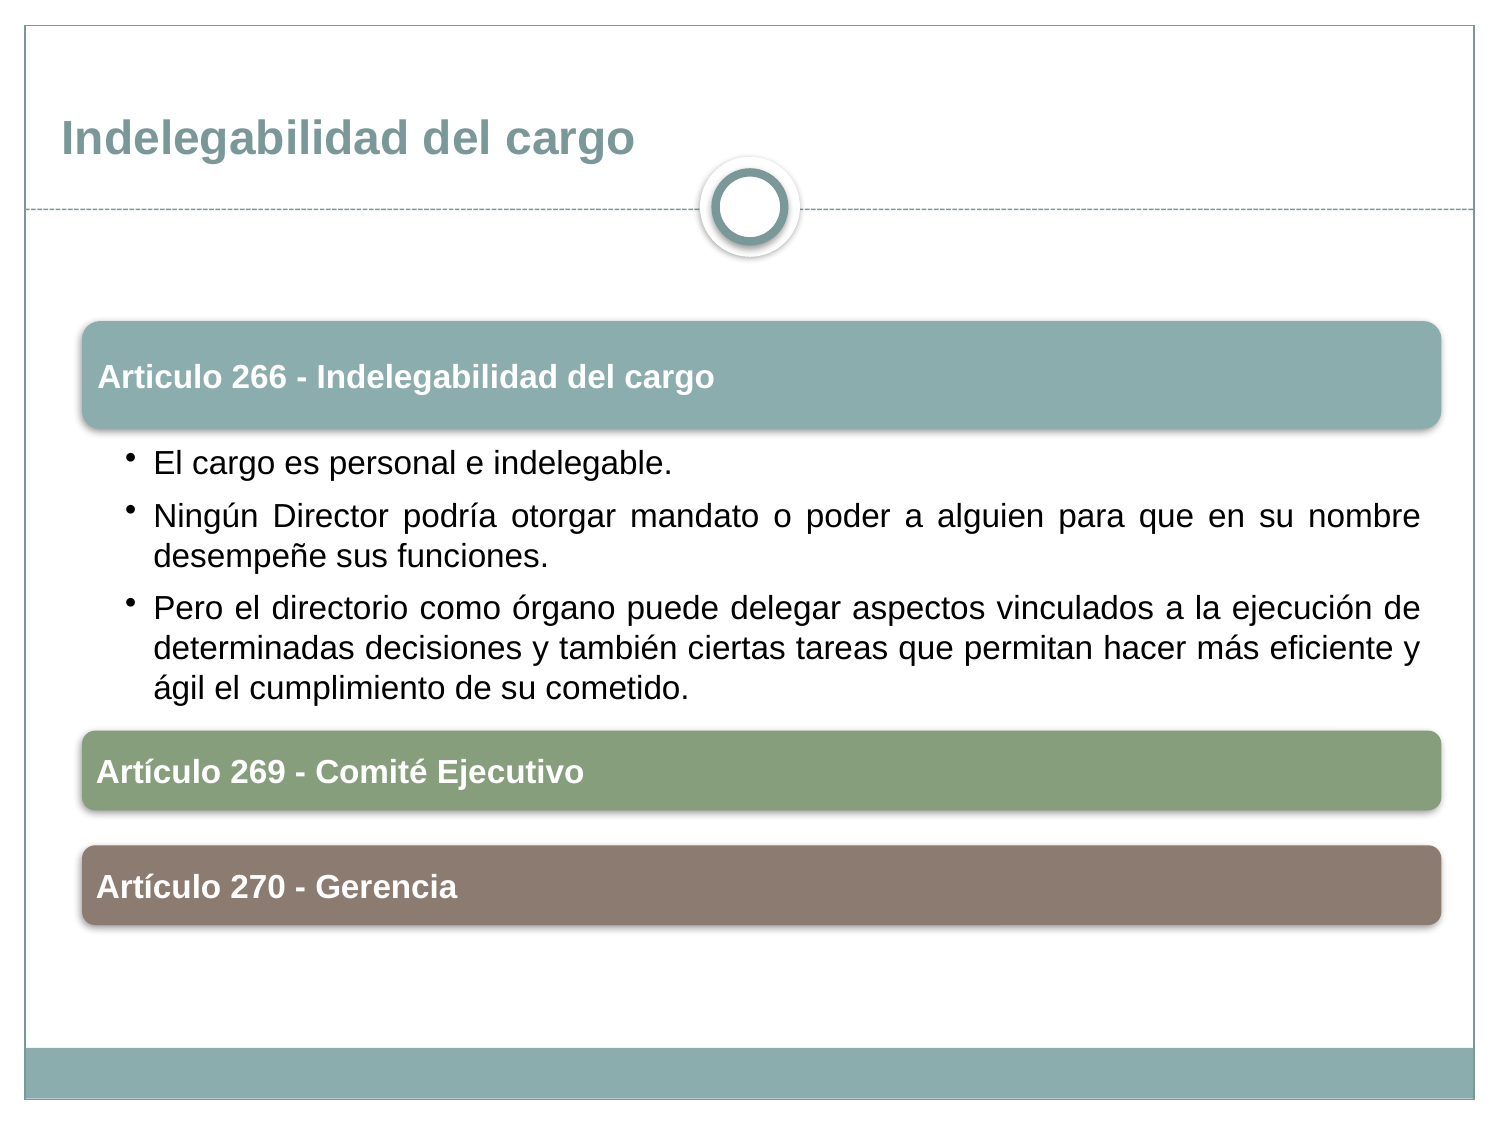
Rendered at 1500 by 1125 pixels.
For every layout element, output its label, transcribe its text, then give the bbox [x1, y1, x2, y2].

text_box Indelegabilidad del cargo [46, 46, 1447, 172]
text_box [81, 187, 1442, 1037]
